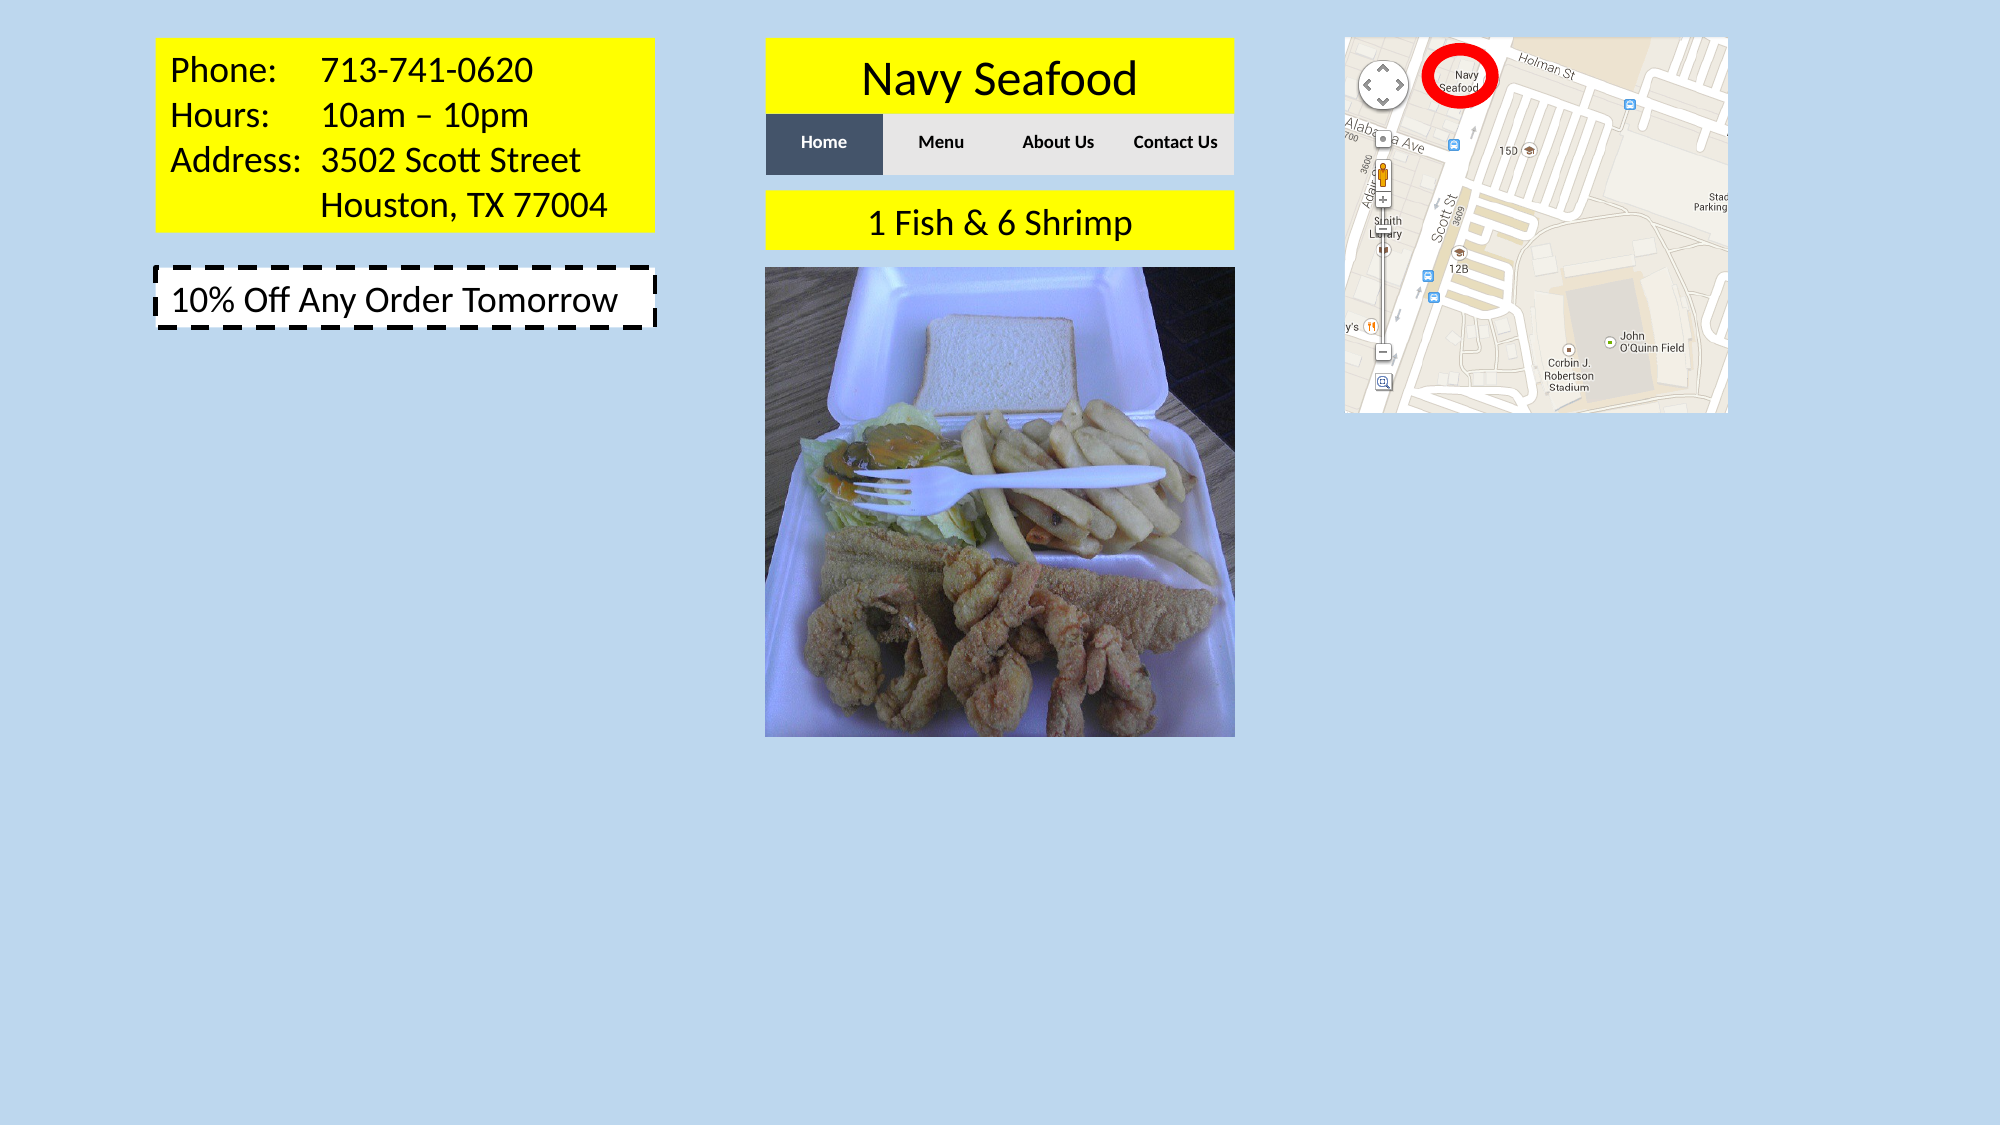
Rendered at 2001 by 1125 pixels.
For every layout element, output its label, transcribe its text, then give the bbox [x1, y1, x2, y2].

picture [765, 267, 1235, 737]
text_box 1 Fish & 6 Shrimp [765, 190, 1235, 250]
text_box Phone: 713-741-0620 Hours: 10am – 10pm Address: 3502 Scott Street Houston, TX 77004 [155, 37, 655, 233]
table_header Home [766, 114, 883, 175]
table_header Menu [883, 114, 1000, 175]
text_box 10% Off Any Order Tomorrow [155, 267, 655, 328]
table_header About Us [1000, 114, 1117, 175]
table_header Contact Us [1117, 114, 1234, 175]
text_box Navy Seafood [765, 37, 1235, 114]
picture [1344, 37, 1728, 413]
